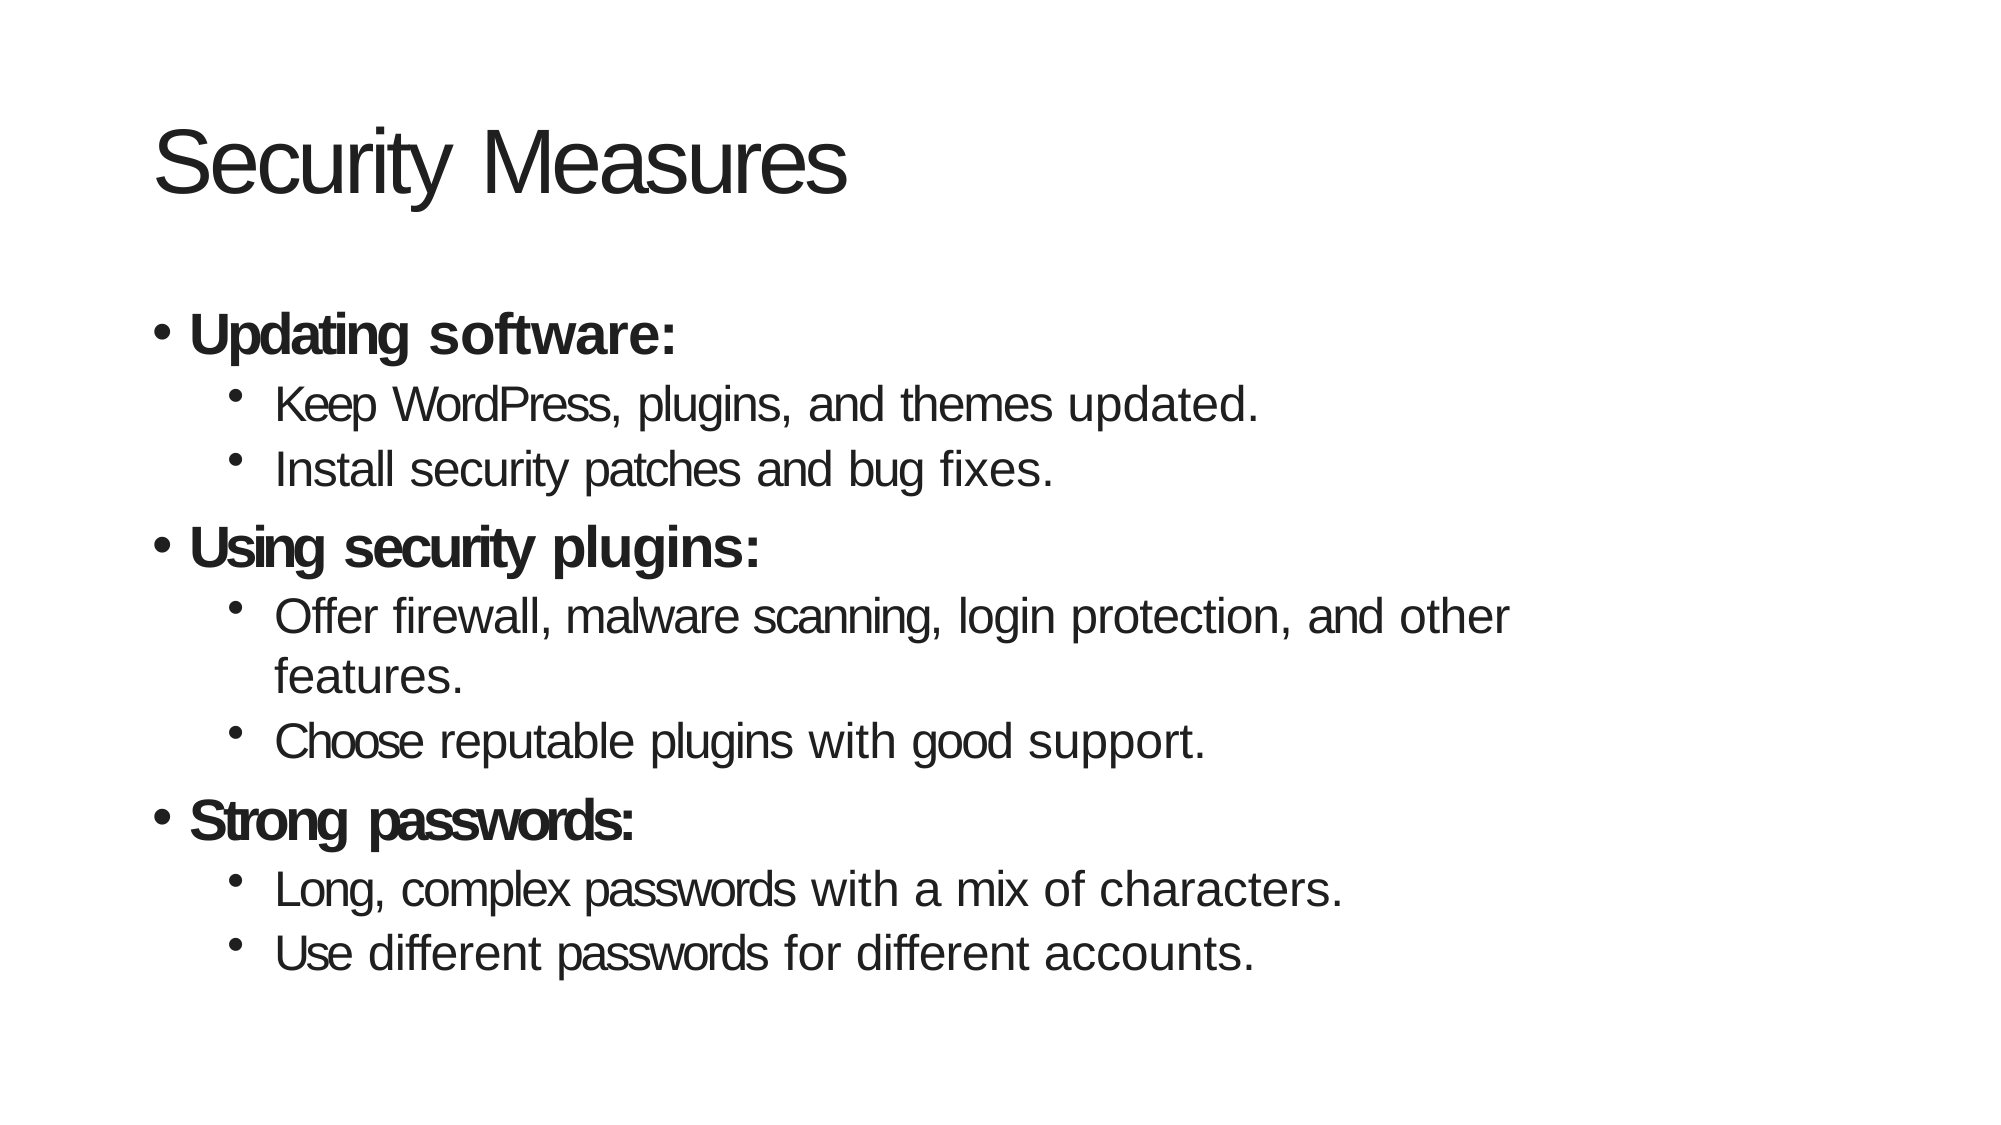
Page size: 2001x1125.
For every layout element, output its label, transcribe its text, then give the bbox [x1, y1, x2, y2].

title Security Measures [150, 17, 1822, 291]
text_box Updating software: Keep WordPress, plugins, and themes updated. Install security patches and bug fixes. Using security plugins: Offer firewall, malware scanning, login protection, and other features. Choose reputable plugins with good support. Strong passwords: Long, complex passwords with a mix of characters. Use different passwords for different accounts. [150, 288, 1692, 981]
